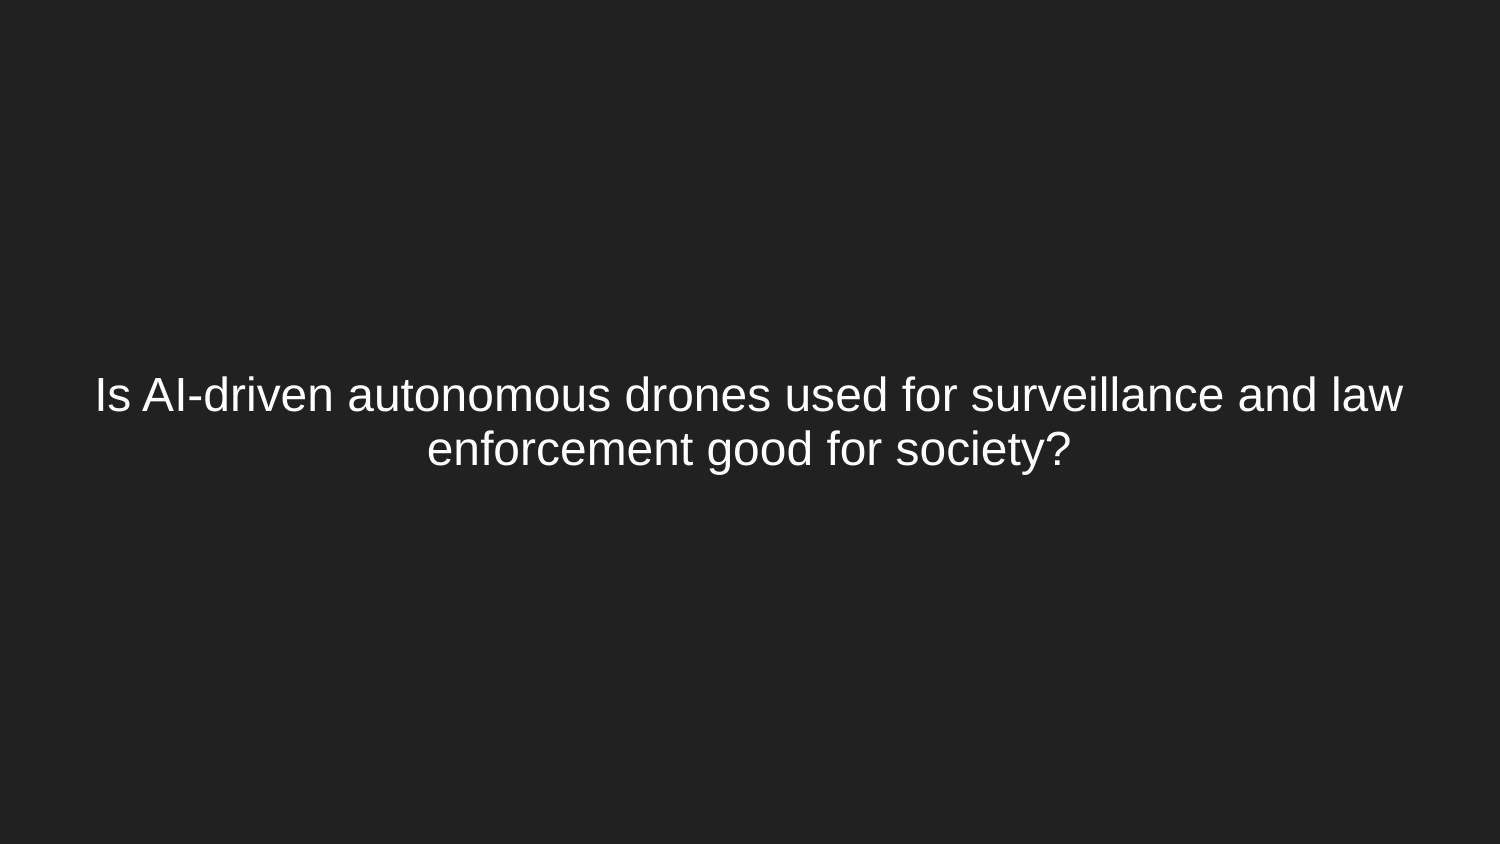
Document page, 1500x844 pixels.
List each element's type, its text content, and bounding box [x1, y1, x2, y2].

title Is AI-driven autonomous drones used for surveillance and law enforcement good for society? [51, 352, 1449, 491]
